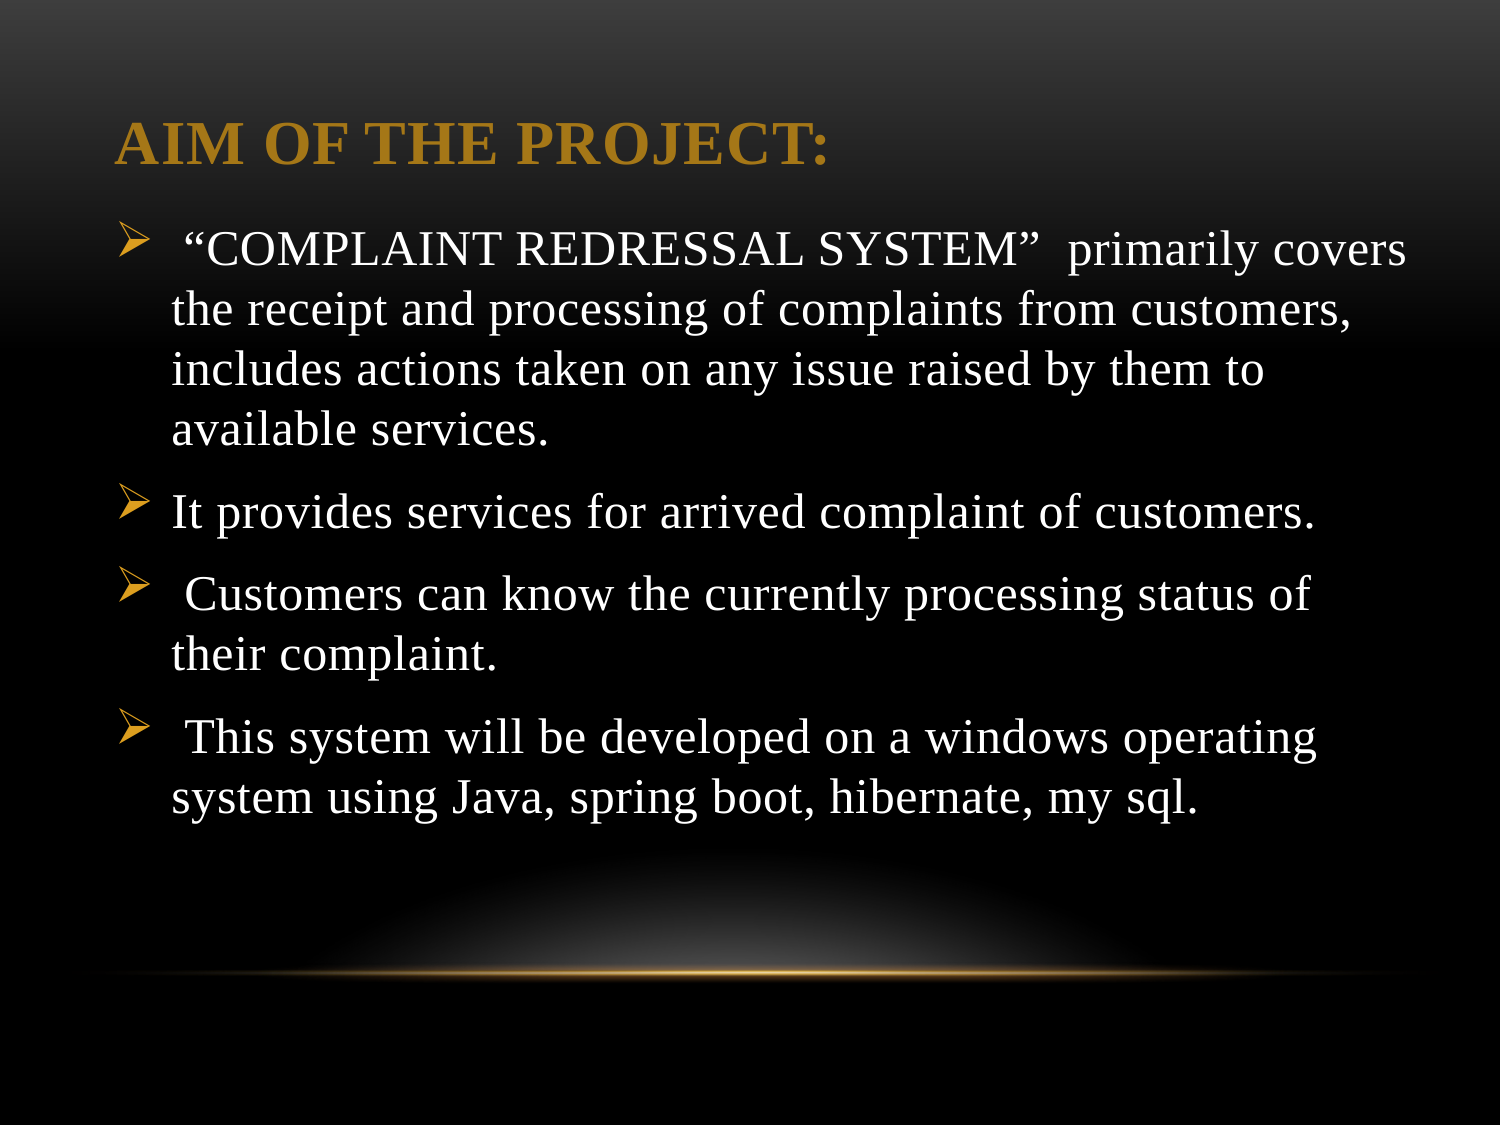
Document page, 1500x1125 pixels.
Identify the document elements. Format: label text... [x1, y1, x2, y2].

list “COMPLAINT REDRESSAL SYSTEM” primarily covers the receipt and processing of complaints from customers, includes actions taken on any issue raised by them to available services. It provides services for arrived complaint of customers. Customers can know the currently processing status of their complaint. This system will be developed on a windows operating system using Java, spring boot, hibernate, my sql. [99, 208, 1436, 894]
title Aim of the project: [99, 45, 1400, 185]
picture [0, 0, 1500, 1125]
